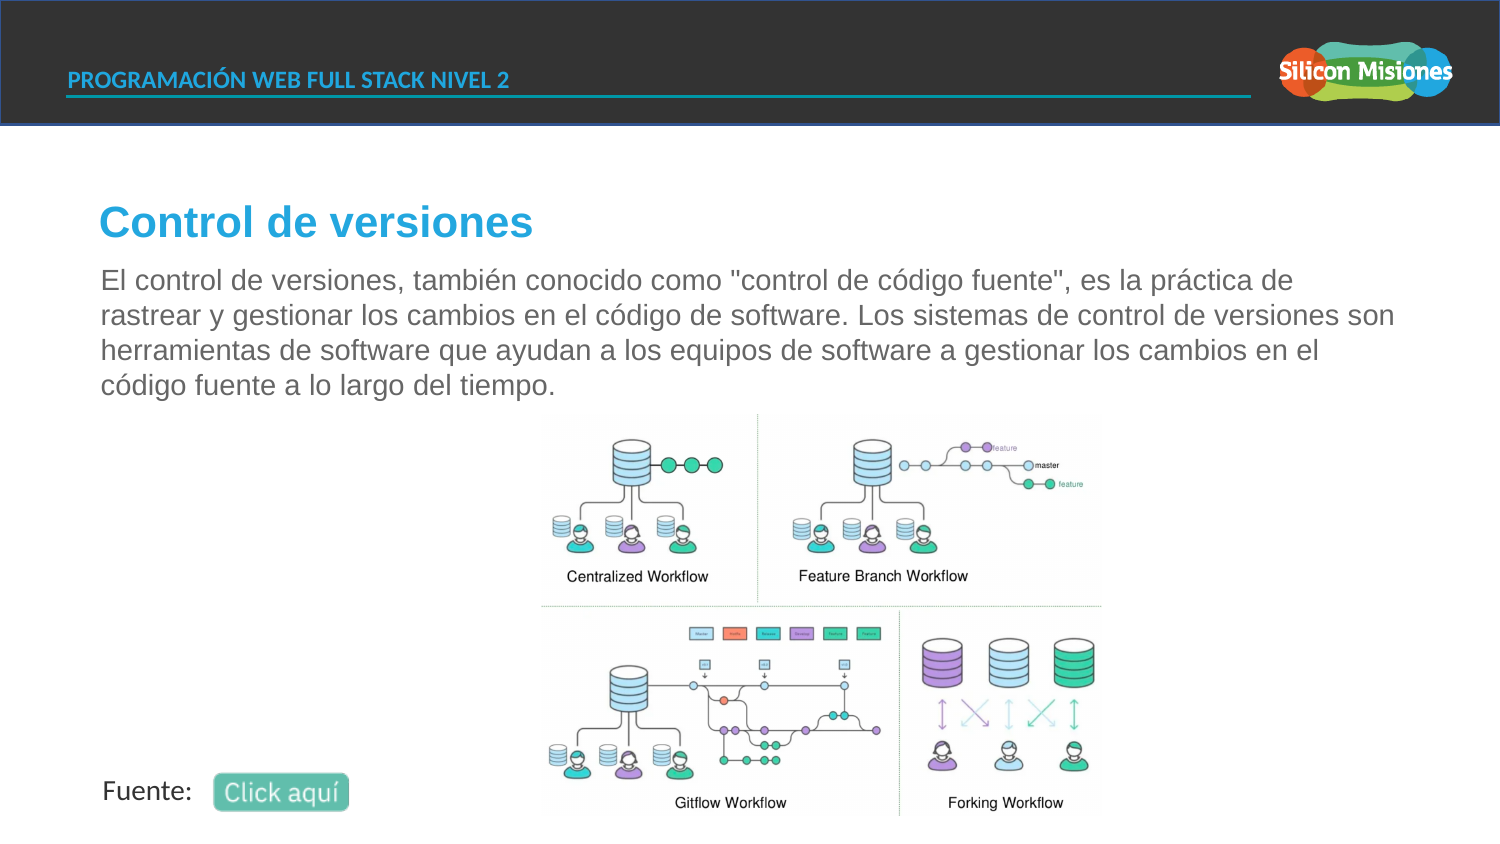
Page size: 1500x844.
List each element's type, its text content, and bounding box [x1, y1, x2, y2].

text_box [0, 0, 1500, 125]
text_box El control de versiones, también conocido como "control de código fuente", es la práctica de rastrear y gestionar los cambios en el código de software. Los sistemas de control de versiones son herramientas de software que ayudan a los equipos de software a gestionar los cambios en el código fuente a lo largo del tiempo. [89, 256, 1411, 442]
text_box Control de versiones [87, 179, 1000, 252]
picture [541, 414, 1102, 816]
picture [1270, 29, 1459, 111]
text_box PROGRAMACIÓN WEB FULL STACK NIVEL 2 [56, 57, 587, 99]
picture [207, 767, 353, 817]
text_box Fuente: [87, 764, 233, 815]
